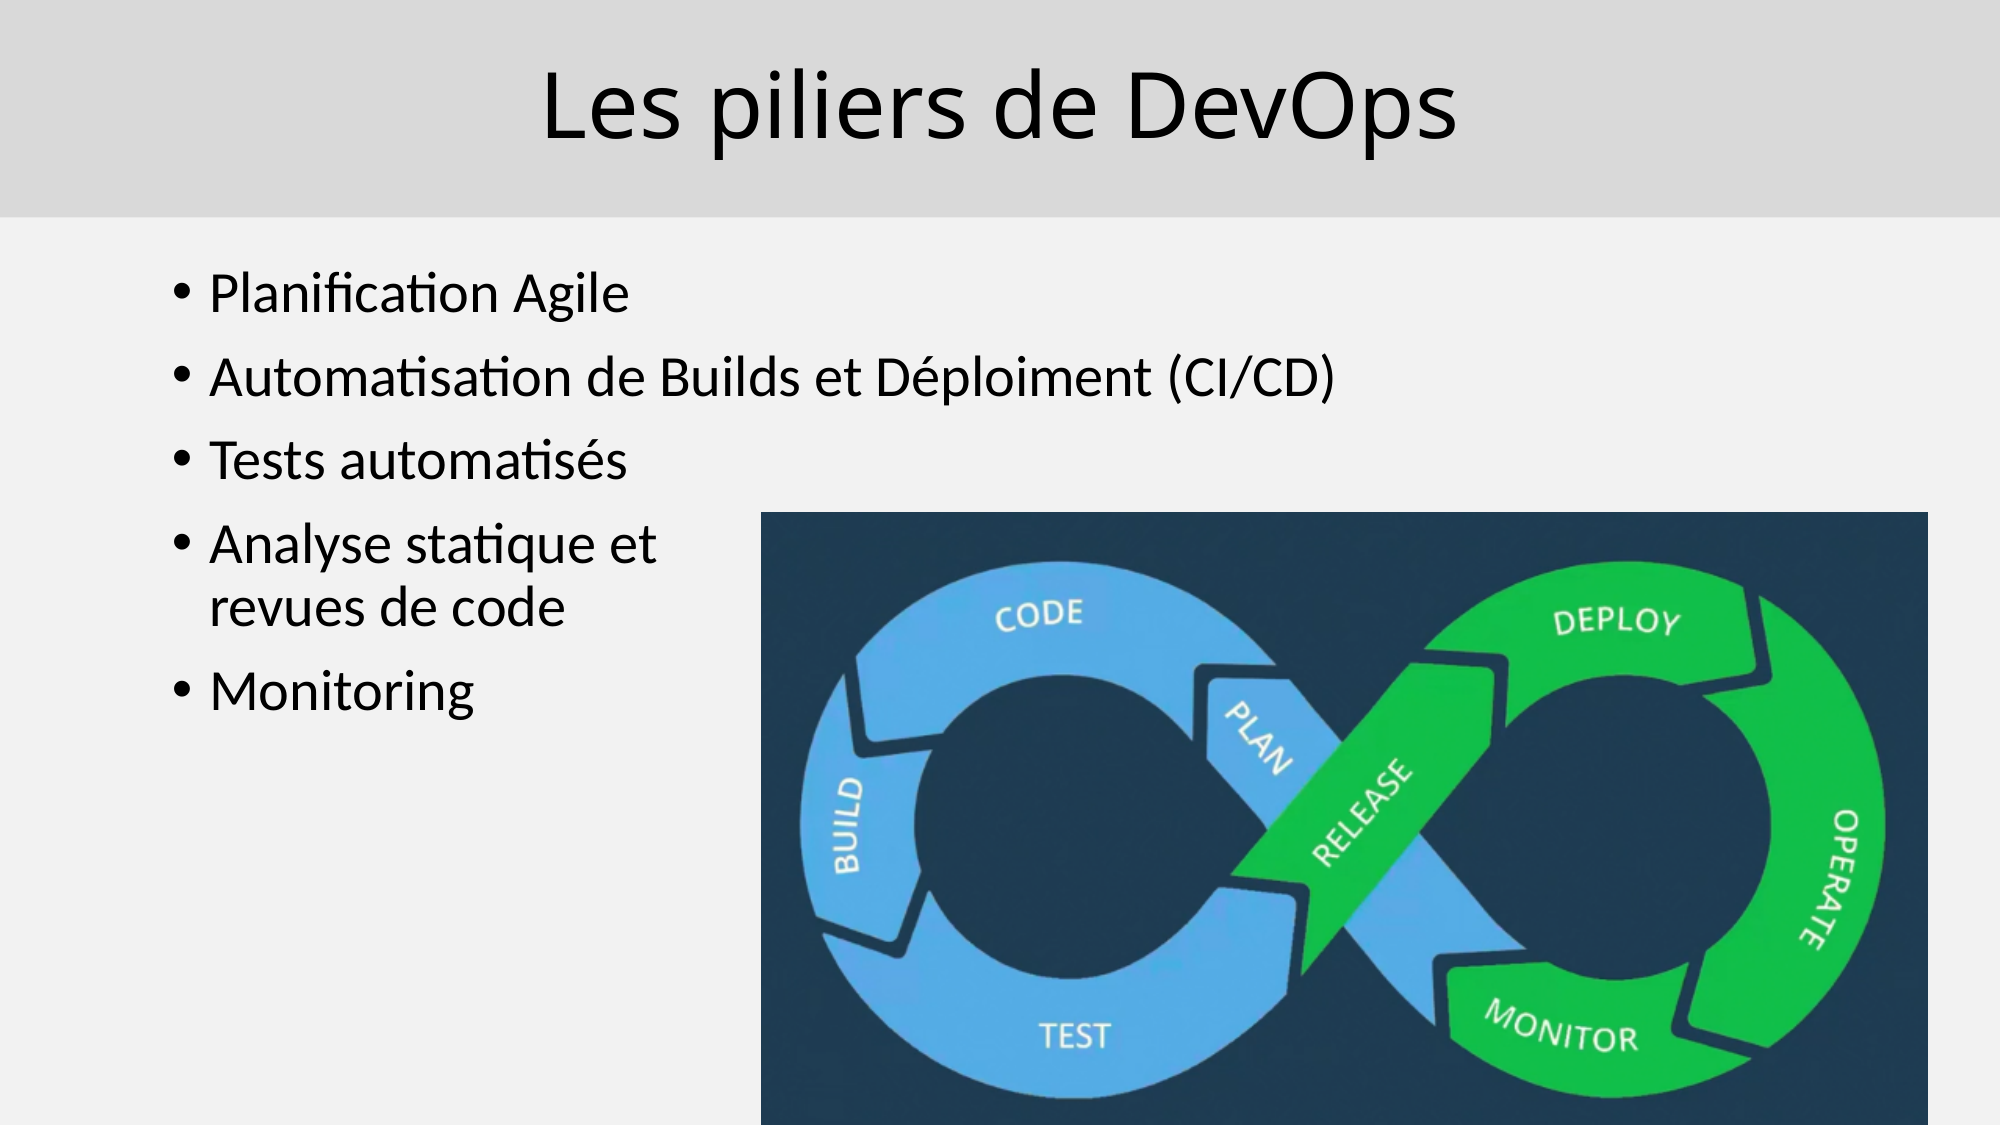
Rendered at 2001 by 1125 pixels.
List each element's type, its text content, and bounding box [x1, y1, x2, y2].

title Les piliers de DevOps [0, 0, 2000, 218]
list Planification Agile Automatisation de Builds et Déploiment (CI/CD) Tests automatisés Analyse statique et revues de code Monitoring [156, 254, 1882, 969]
picture [761, 512, 1928, 1125]
